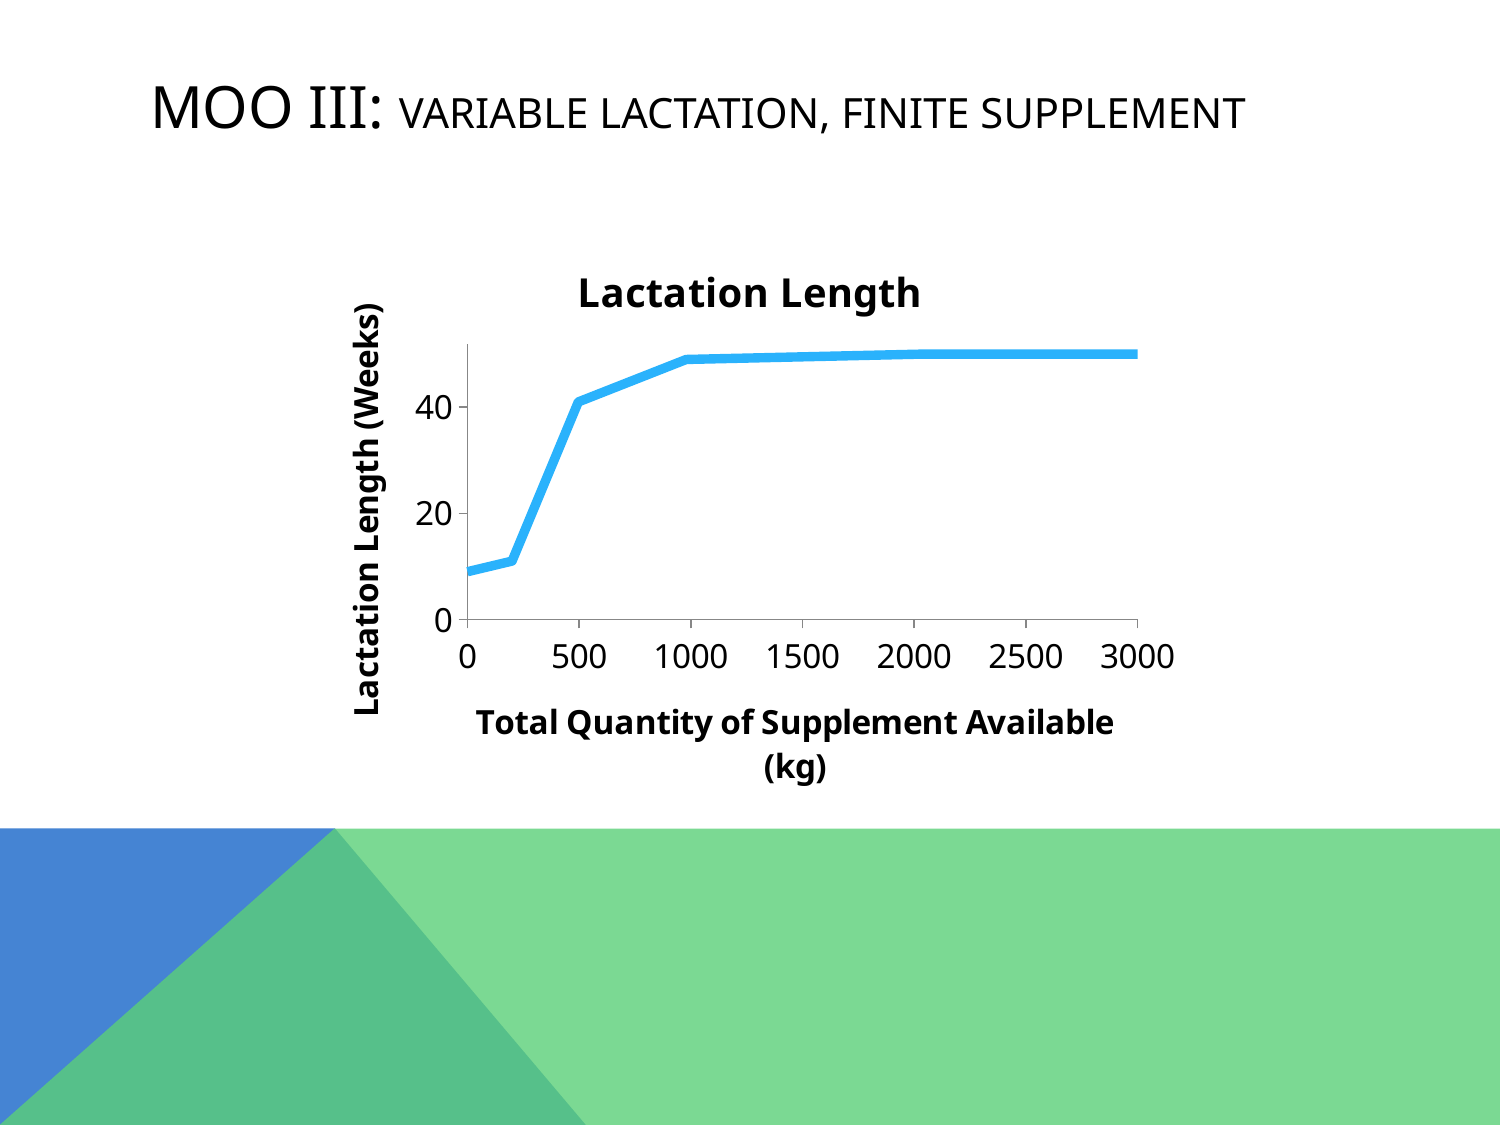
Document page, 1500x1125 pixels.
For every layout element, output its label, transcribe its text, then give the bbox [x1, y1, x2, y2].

chart [306, 231, 1194, 823]
title MOO III: Variable Lactation, Finite Supplement [135, 60, 1369, 150]
